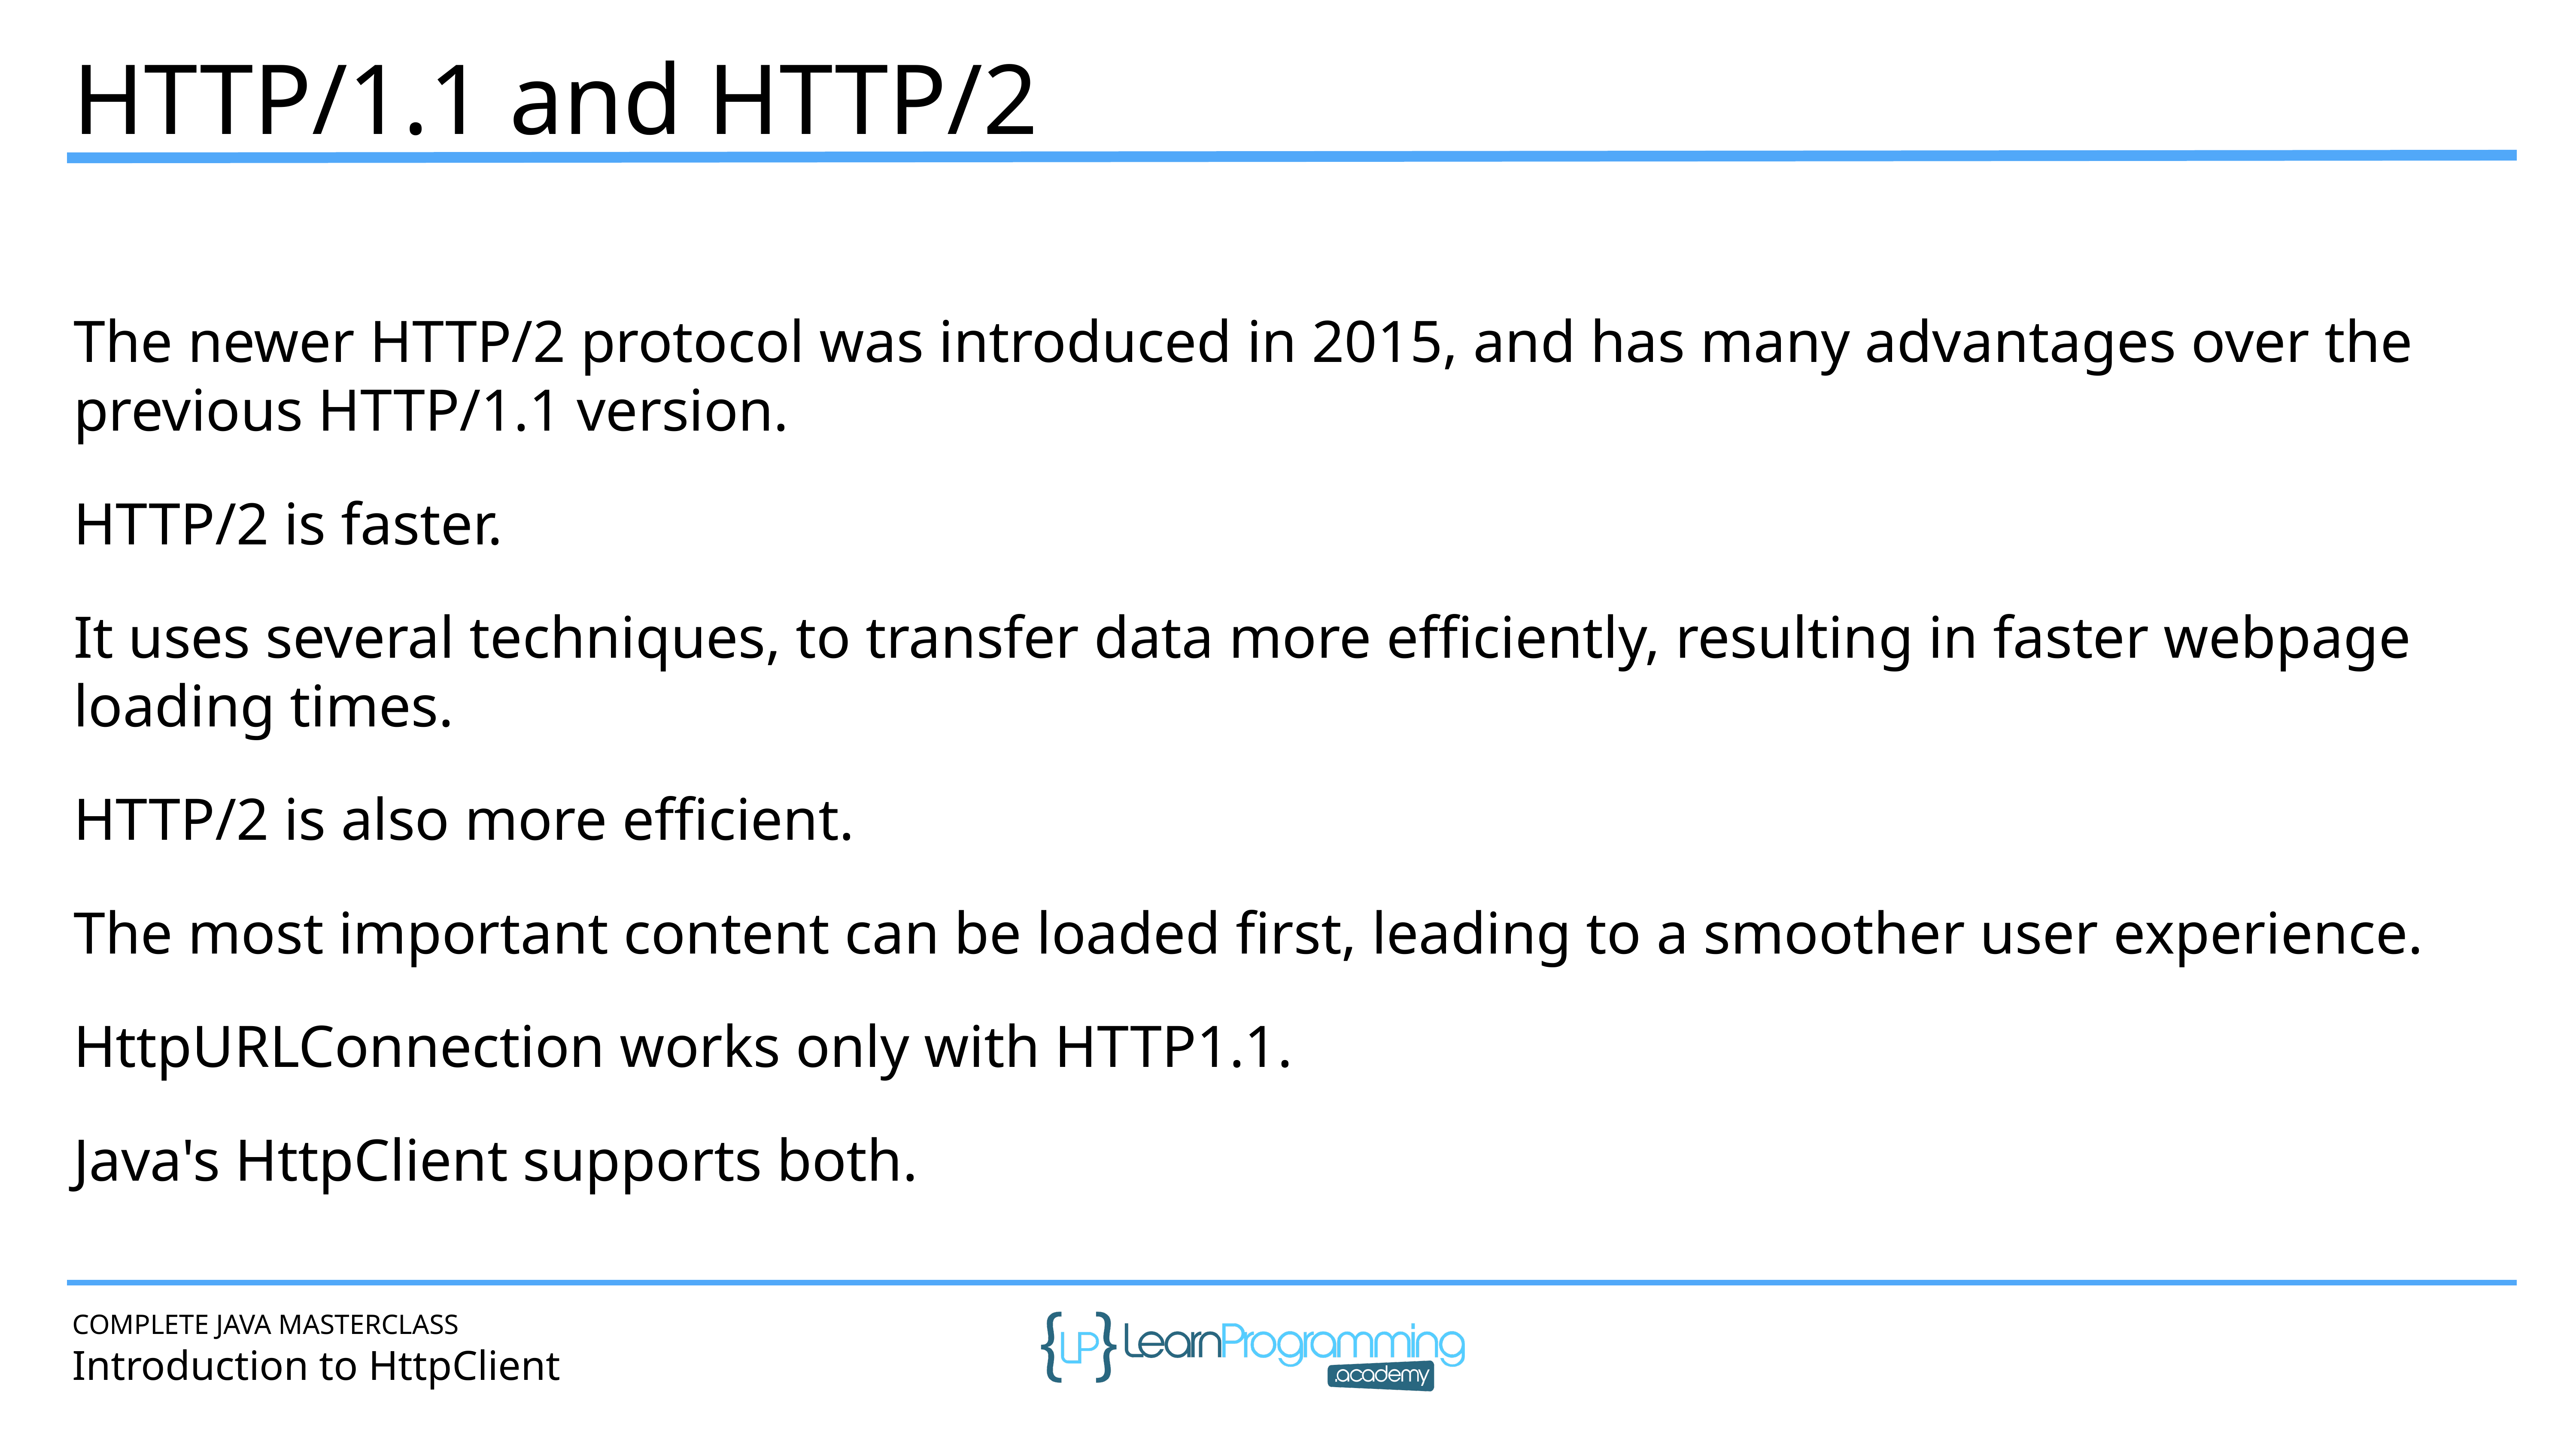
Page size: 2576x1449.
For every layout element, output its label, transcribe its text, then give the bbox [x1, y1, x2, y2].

text_box COMPLETE JAVA MASTERCLASS Introduction to HttpClient [67, 1302, 1030, 1394]
text_box The newer HTTP/2 protocol was introduced in 2015, and has many advantages over the previous HTTP/1.1 version. HTTP/2 is faster. It uses several techniques, to transfer data more efficiently, resulting in faster webpage loading times. HTTP/2 is also more efficient. The most important content can be loaded first, leading to a smoother user experience. HttpURLConnection works only with HTTP1.1. Java's HttpClient supports both. [67, 302, 2517, 1277]
picture [1032, 1302, 1477, 1400]
text_box HTTP/1.1 and HTTP/2 [67, 32, 1044, 159]
